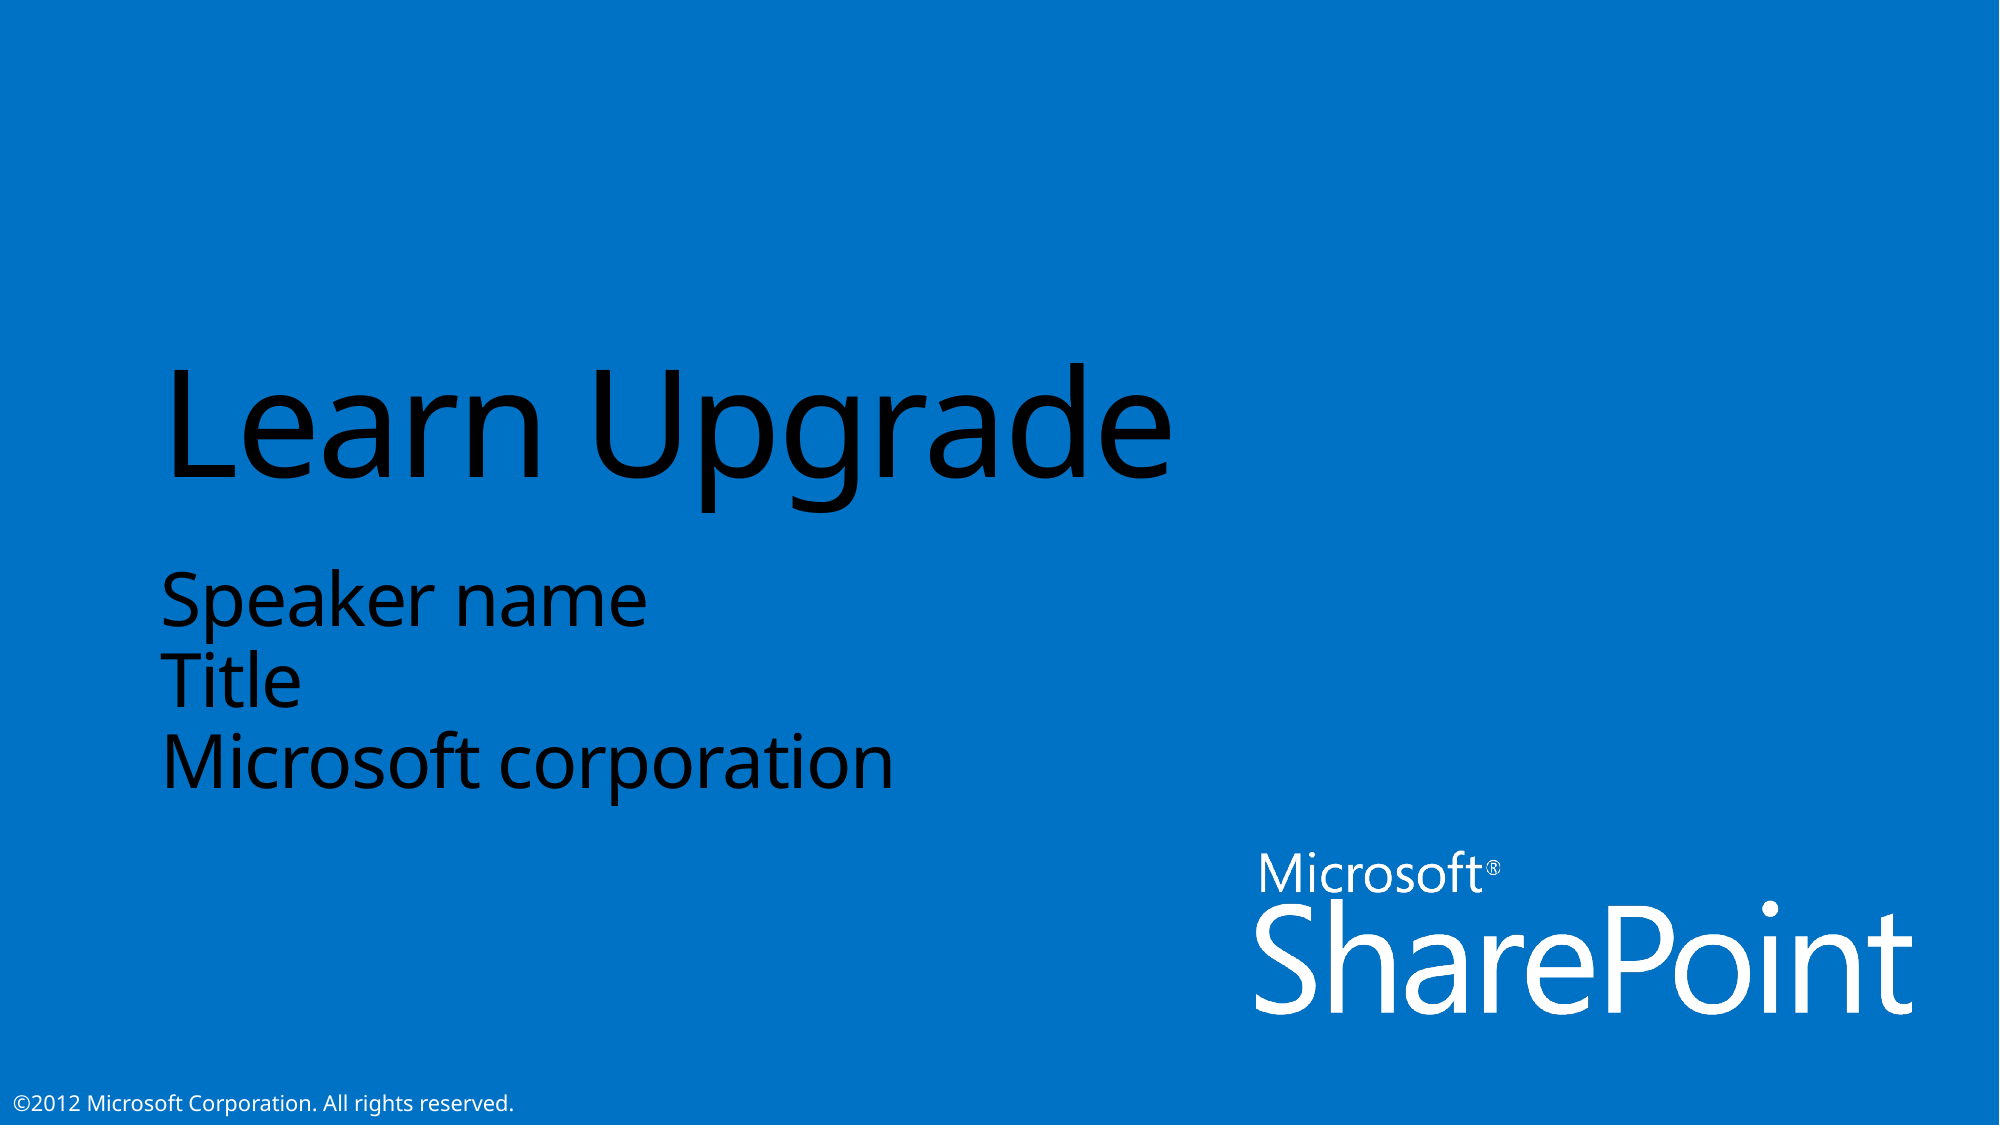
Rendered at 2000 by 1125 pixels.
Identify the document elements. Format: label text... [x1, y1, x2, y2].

list Speaker name Title Microsoft corporation [160, 561, 1840, 644]
picture [1244, 813, 1912, 1044]
title Learn Upgrade [160, 346, 1840, 510]
